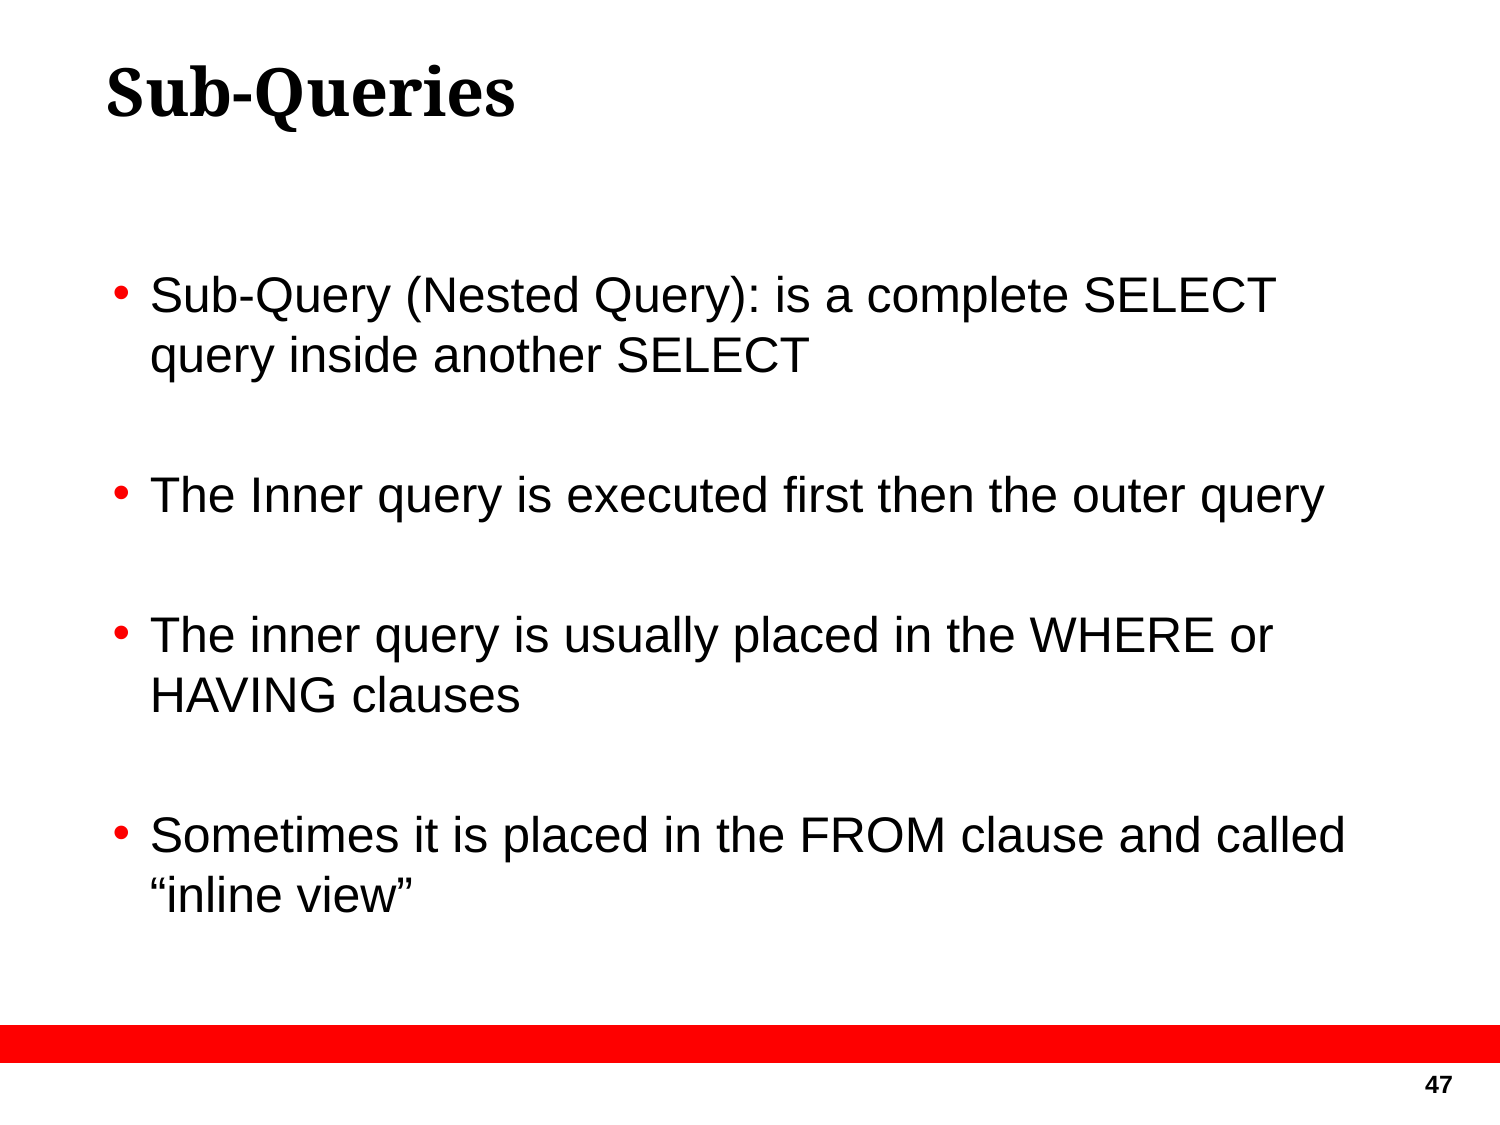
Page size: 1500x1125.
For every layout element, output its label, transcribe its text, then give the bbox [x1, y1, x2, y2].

list Sub-Query (Nested Query): is a complete SELECT query inside another SELECT The Inner query is executed first then the outer query The inner query is usually placed in the WHERE or HAVING clauses Sometimes it is placed in the FROM clause and called “inline view” [112, 262, 1349, 975]
title Sub-Queries [106, 50, 1350, 205]
picture [0, 1025, 1500, 1063]
